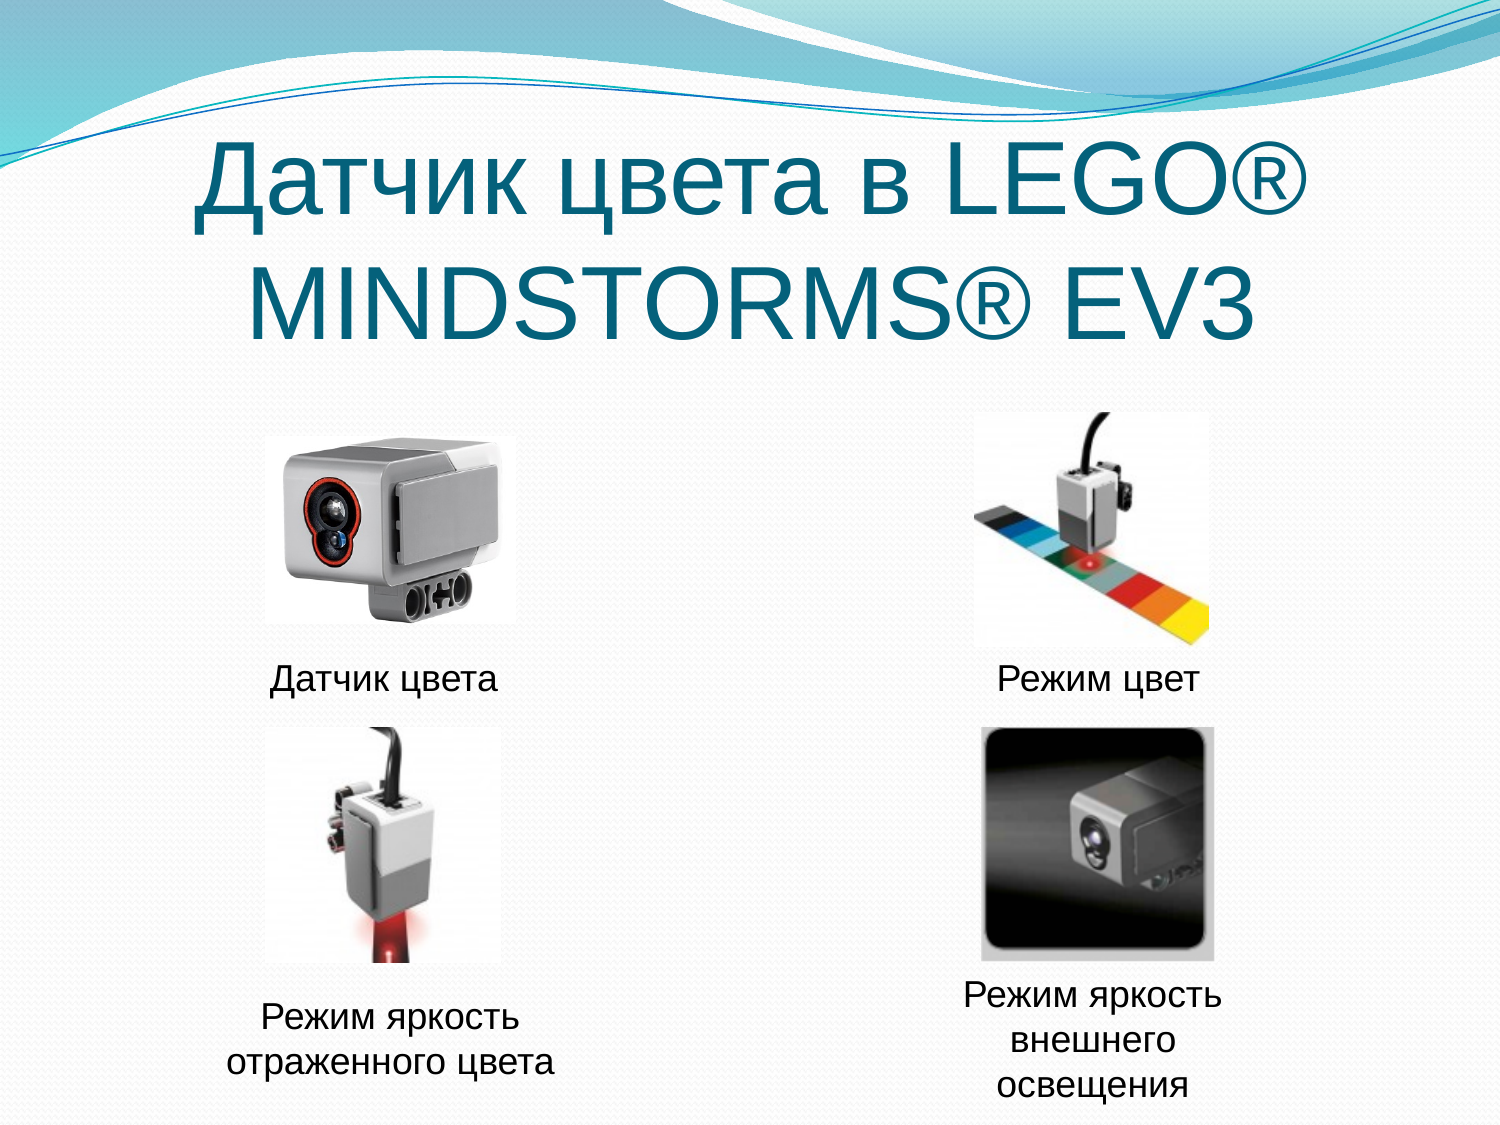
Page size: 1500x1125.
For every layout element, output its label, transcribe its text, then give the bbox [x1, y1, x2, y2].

text_box Датчик цвета [218, 647, 550, 707]
title Датчик цвета в LEGO® MINDSTORMS® EV3 [76, 172, 1427, 361]
picture [980, 727, 1216, 963]
picture [265, 436, 516, 624]
picture [265, 727, 501, 963]
picture [974, 412, 1210, 648]
text_box Режим яркость отраженного цвета [189, 984, 592, 1090]
text_box Режим яркость внешнего освещения [898, 962, 1288, 1112]
text_box Режим цвет [962, 647, 1235, 707]
